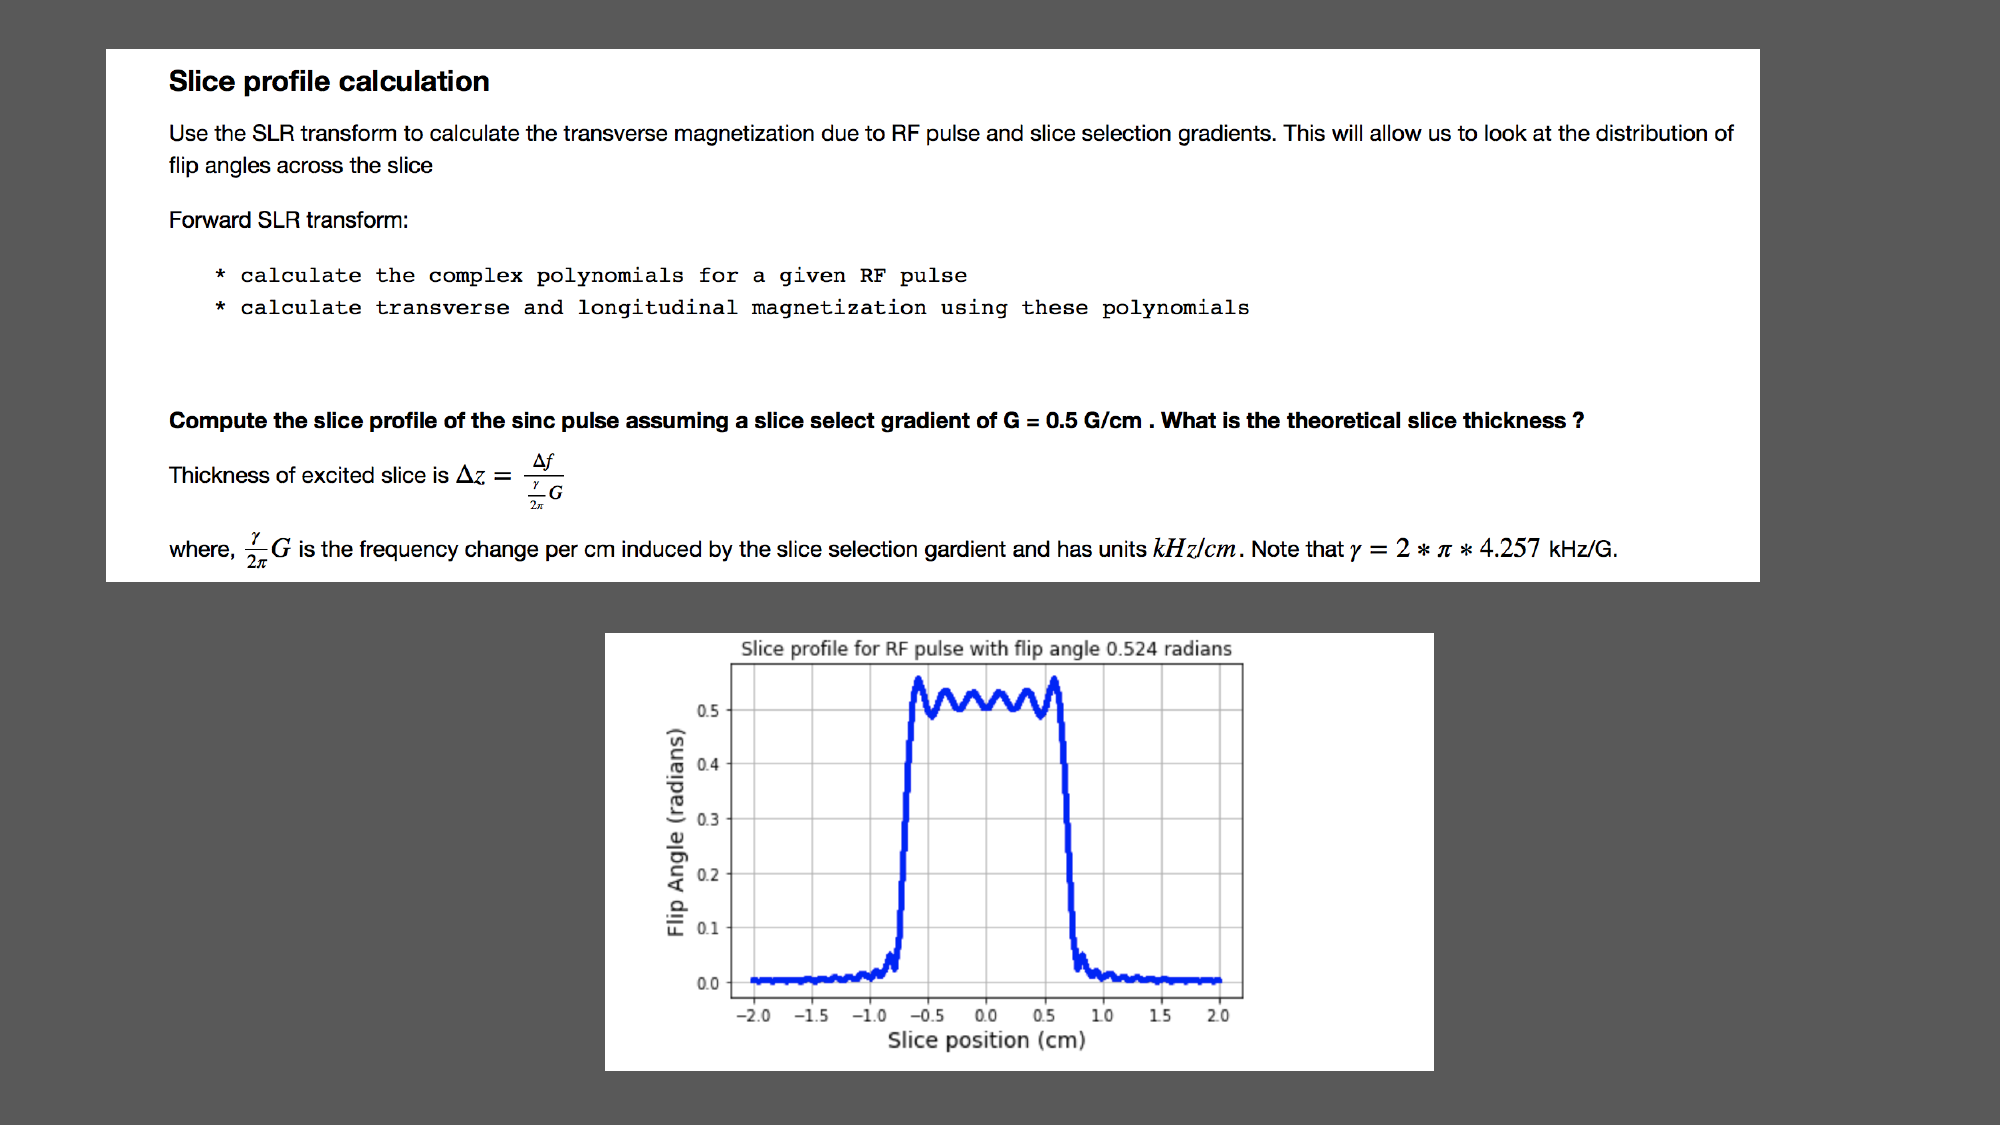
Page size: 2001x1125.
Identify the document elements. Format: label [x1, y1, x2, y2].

picture [605, 633, 1435, 1071]
picture [105, 49, 1760, 582]
